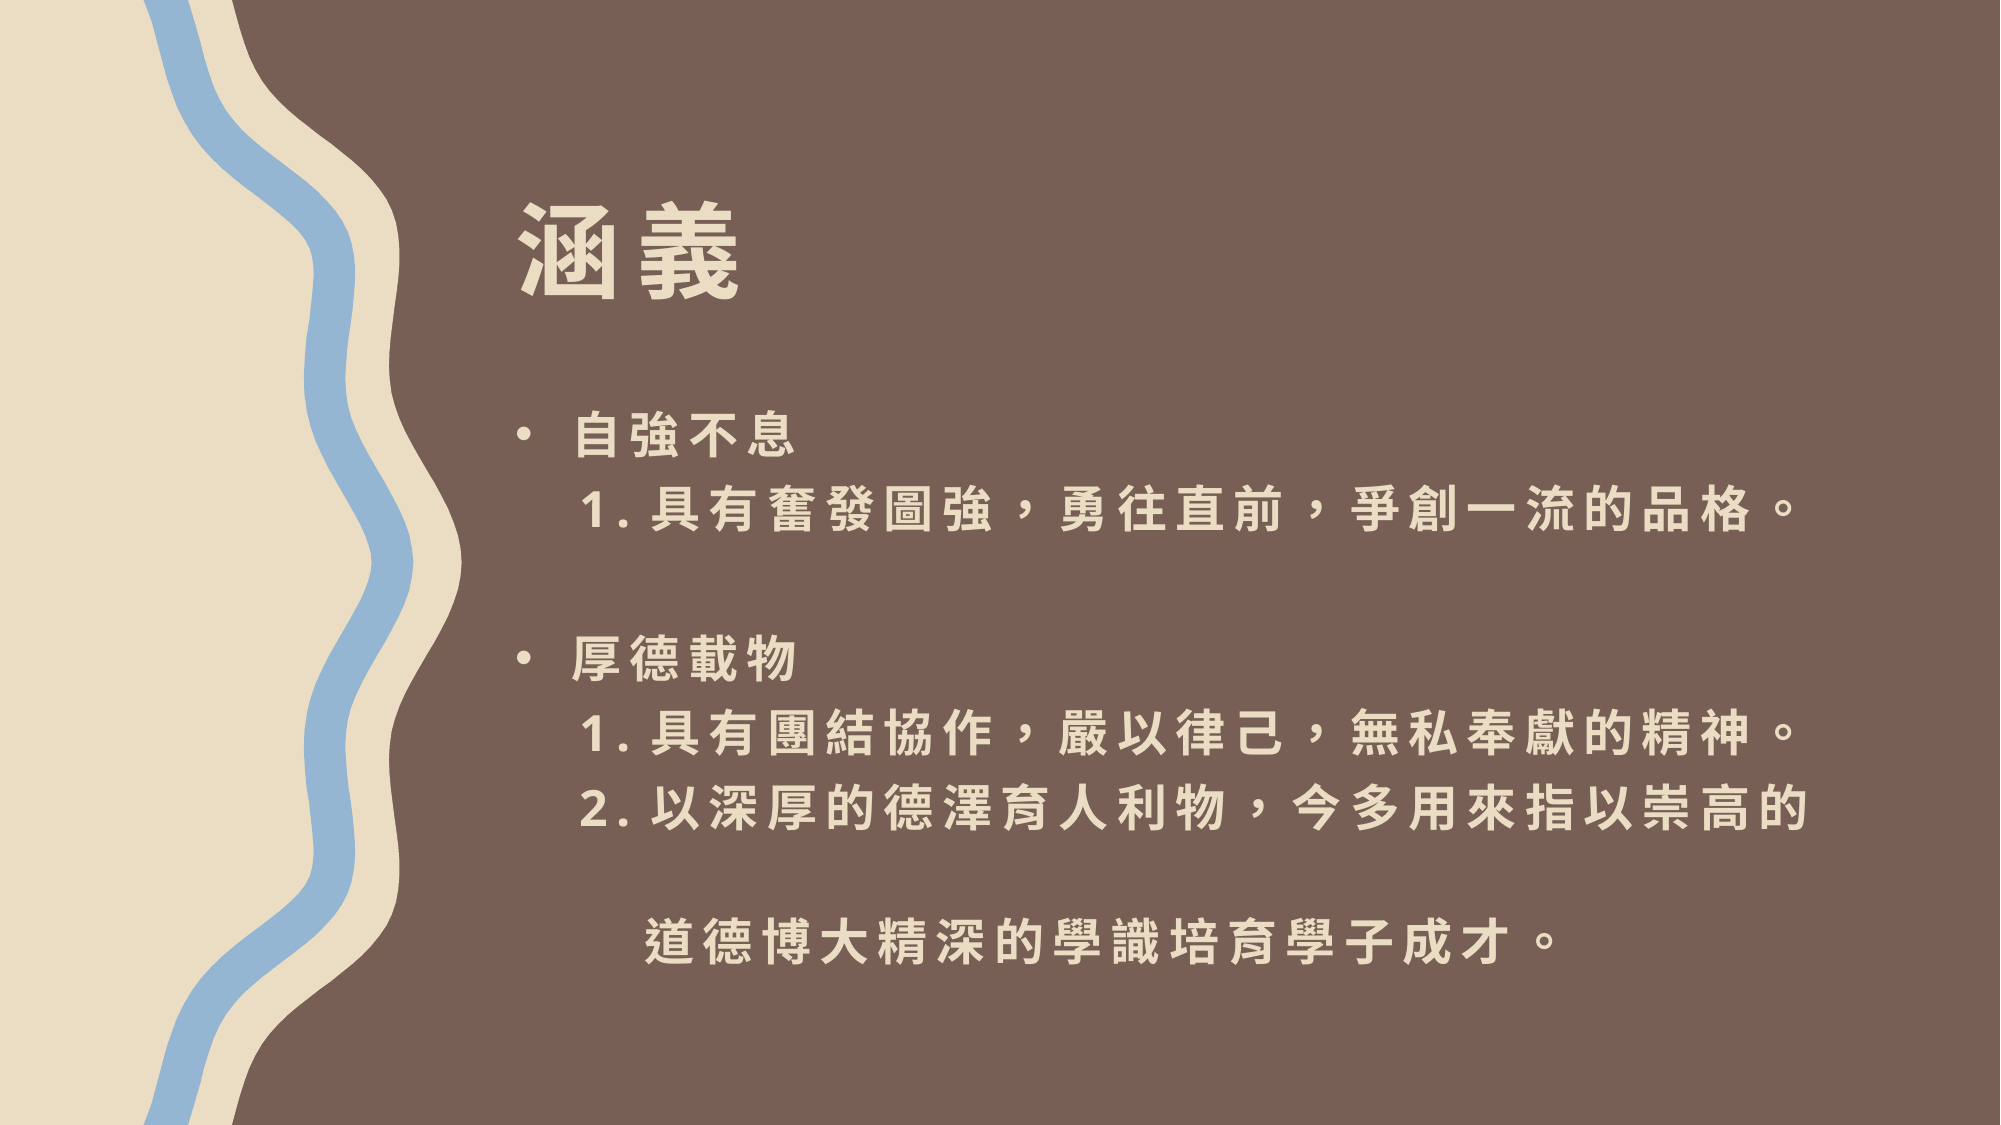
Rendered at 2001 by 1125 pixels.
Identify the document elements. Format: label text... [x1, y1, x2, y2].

title 涵義 [500, 190, 1061, 321]
list 自強不息 1.具有奮發圖強，勇往直前，爭創一流的品格。 厚德載物 1.具有團結協作，嚴以律己，無私奉獻的精神。 2.以深厚的德澤育人利物，今多用來指以崇高的 道德博大精深的學識培育學子成才。 [500, 395, 1844, 1048]
